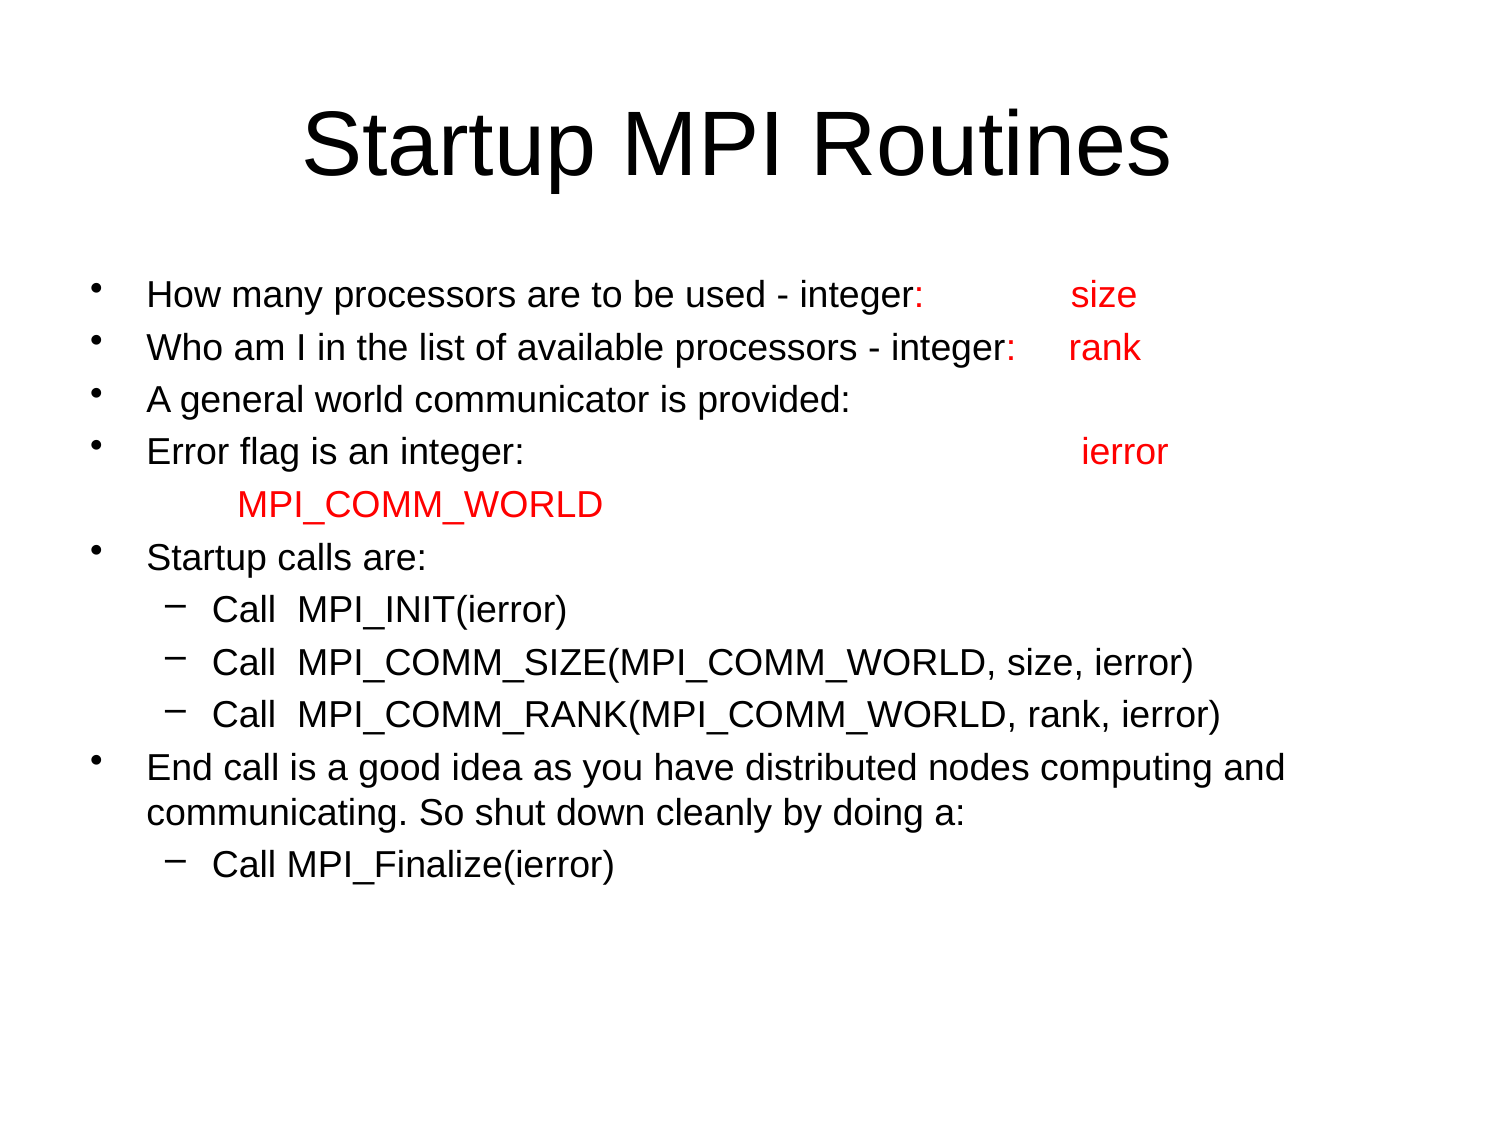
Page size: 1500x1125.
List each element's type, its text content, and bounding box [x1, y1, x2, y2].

title Startup MPI Routines [75, 45, 1425, 233]
list How many processors are to be used - integer: size Who am I in the list of available processors - integer: rank A general world communicator is provided: Error flag is an integer: ierror MPI_COMM_WORLD Startup calls are: Call MPI_INIT(ierror) Call MPI_COMM_SIZE(MPI_COMM_WORLD, size, ierror) Call MPI_COMM_RANK(MPI_COMM_WORLD, rank, ierror) End call is a good idea as you have distributed nodes computing and communicating. So shut down cleanly by doing a: Call MPI_Finalize(ierror) [75, 262, 1425, 1005]
